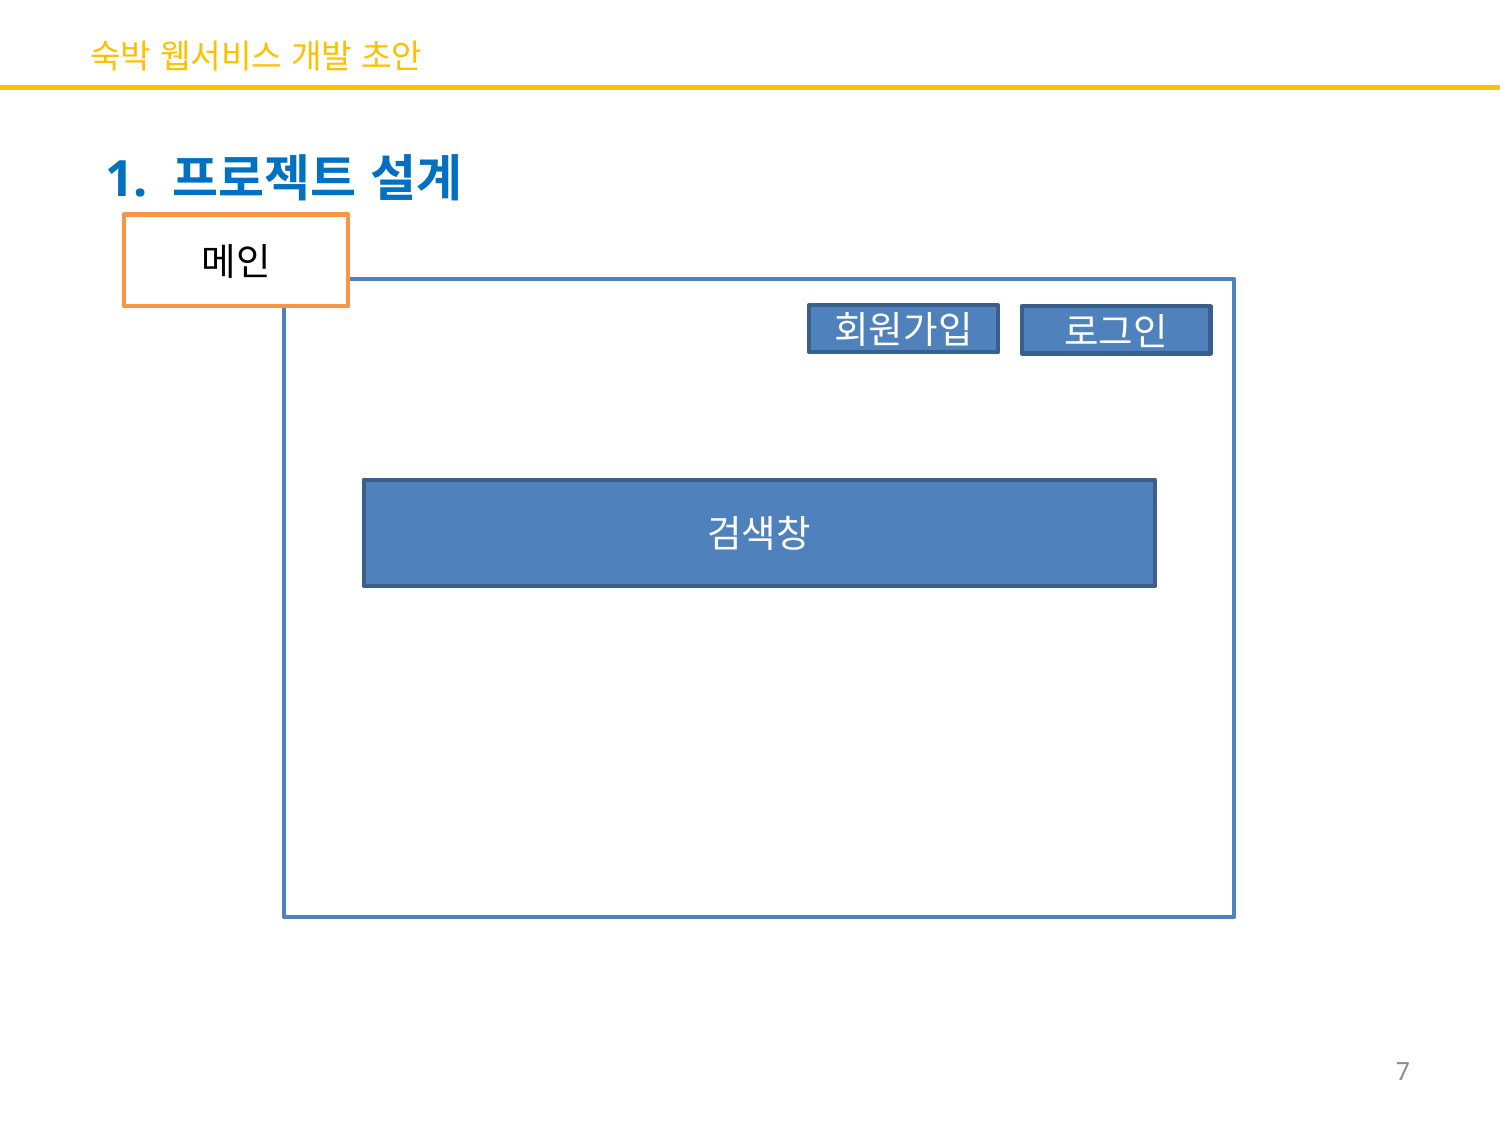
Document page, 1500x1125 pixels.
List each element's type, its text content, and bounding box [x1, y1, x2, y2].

slide_number 7 [1074, 1042, 1425, 1103]
text_box 메인 [122, 212, 350, 308]
title 숙박 웹서비스 개발 초안 [75, 19, 1425, 91]
text_box 회원가입 [807, 303, 1000, 354]
text_box 로그인 [1020, 304, 1213, 356]
text_box 검색창 [362, 478, 1157, 588]
text_box [282, 277, 1236, 919]
text_box 1. 프로젝트 설계 [90, 138, 478, 214]
